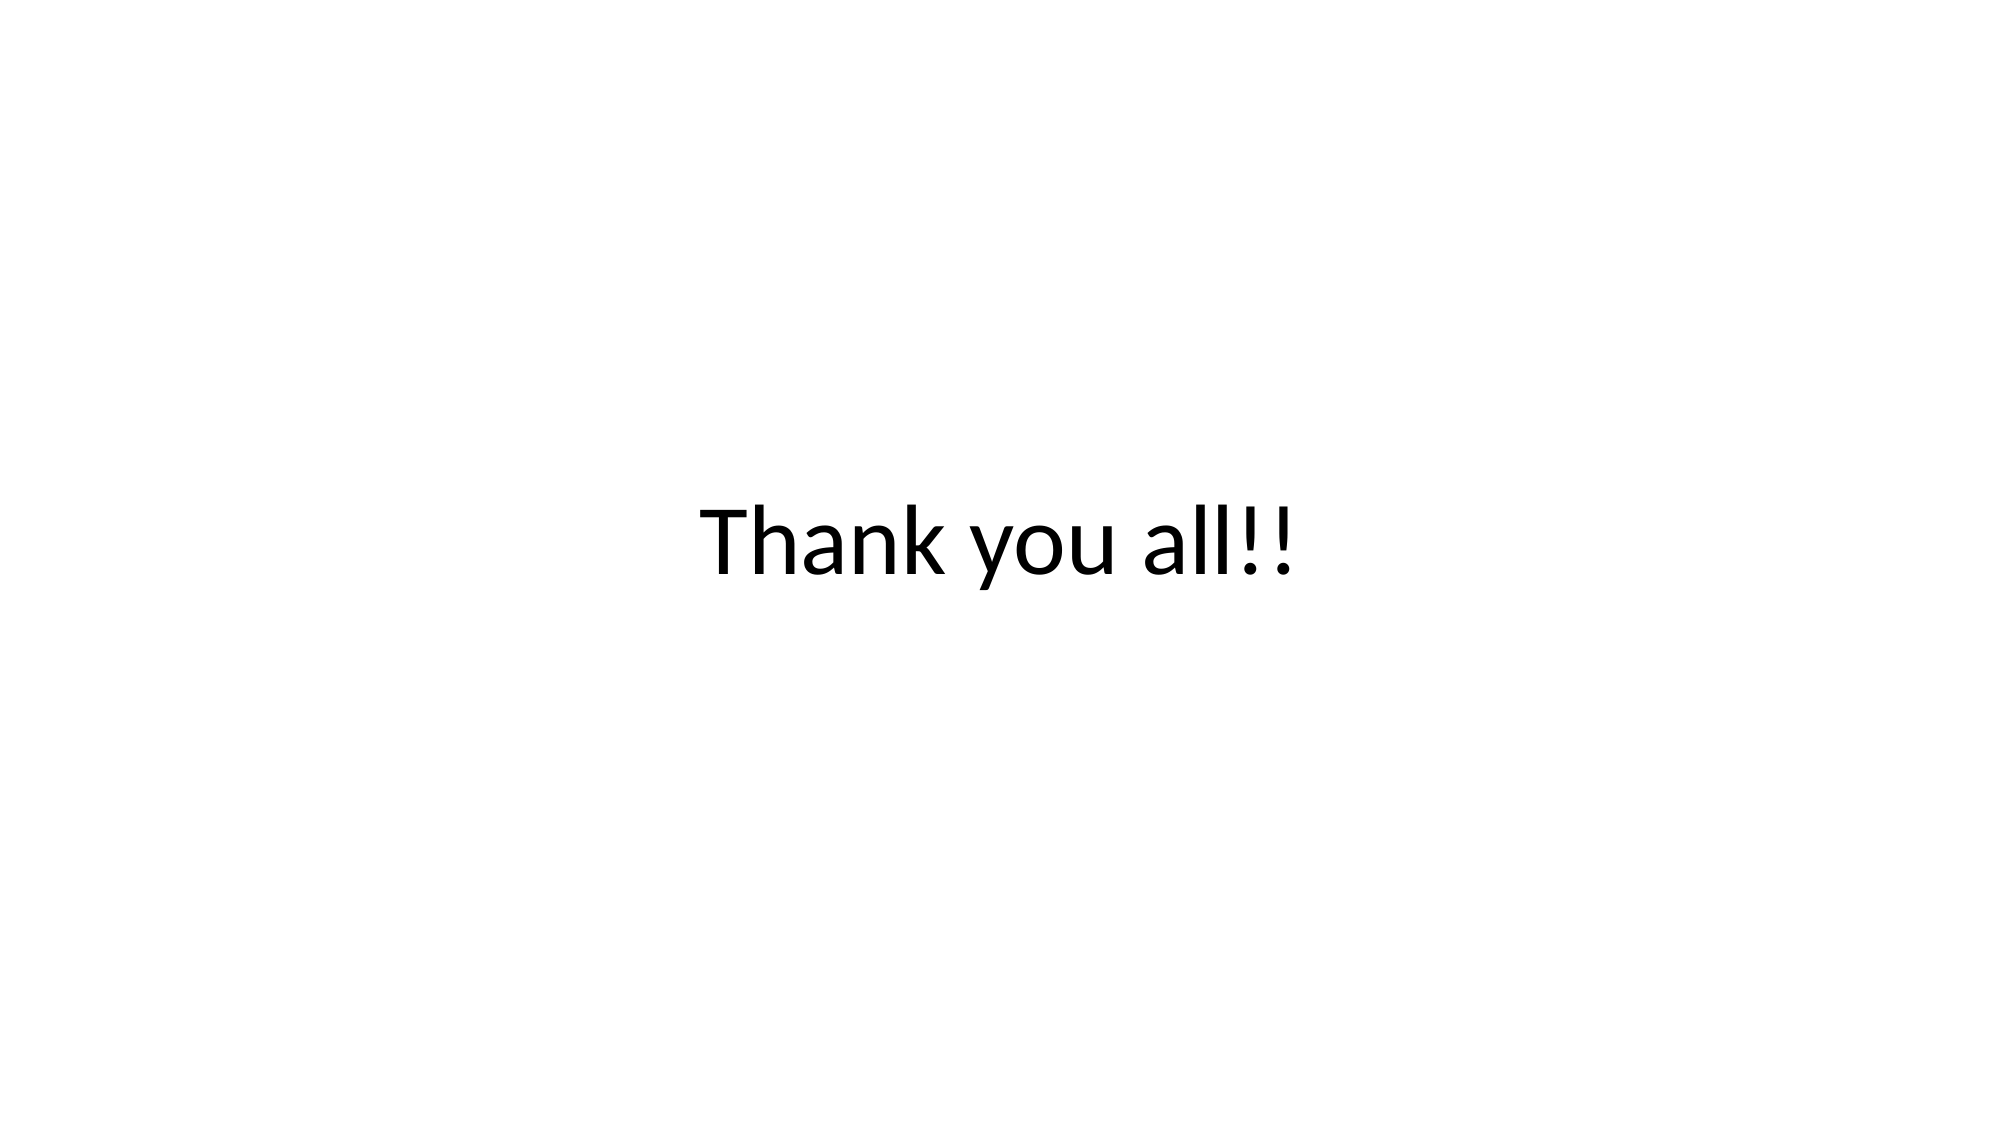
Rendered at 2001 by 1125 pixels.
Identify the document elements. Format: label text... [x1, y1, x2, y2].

list Thank you all!! [137, 480, 1863, 1014]
